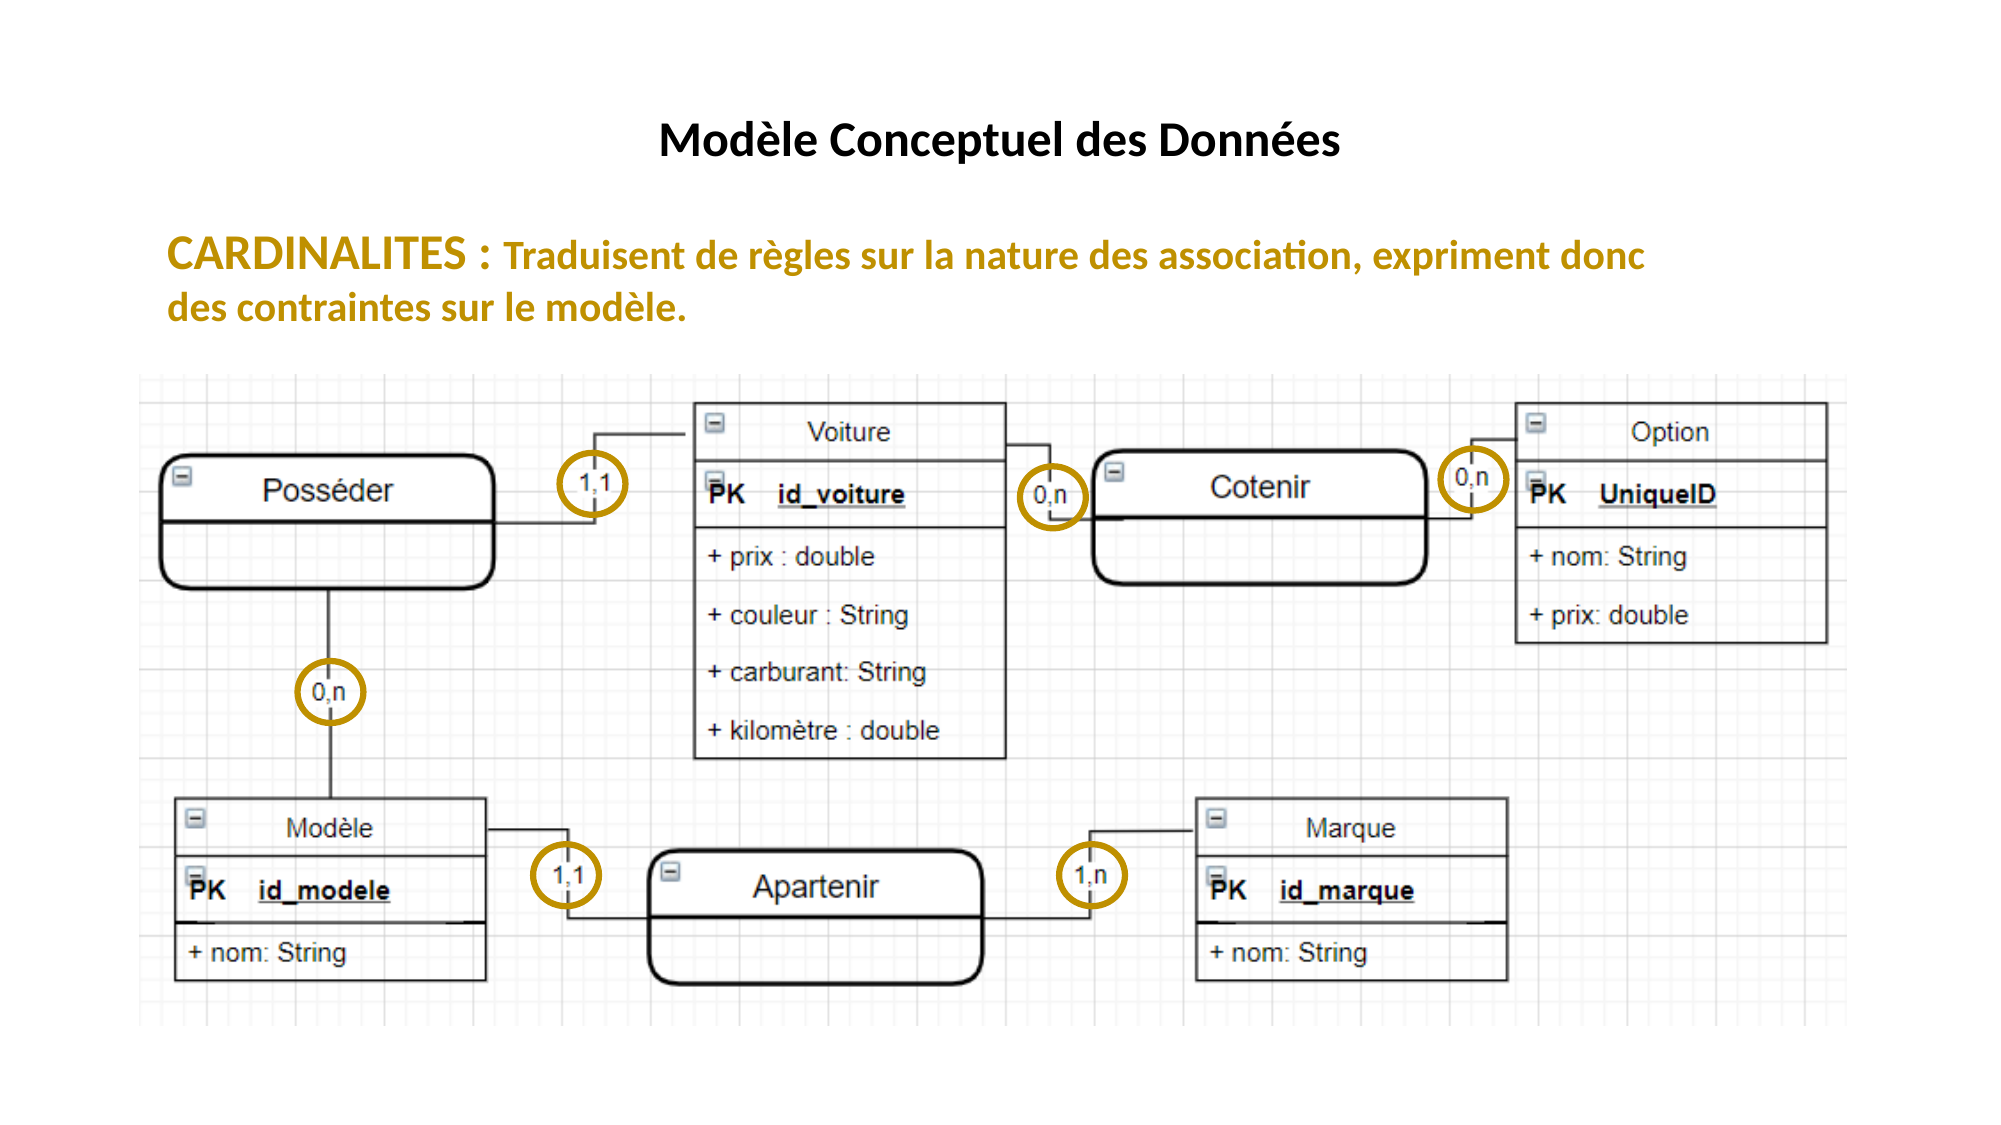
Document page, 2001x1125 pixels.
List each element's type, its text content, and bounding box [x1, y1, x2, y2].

text_box CARDINALITES : Traduisent de règles sur la nature des association, expriment donc des contraintes sur le modèle. [152, 212, 1702, 338]
picture [138, 374, 1847, 1026]
text_box Modèle Conceptuel des Données [643, 99, 1357, 174]
